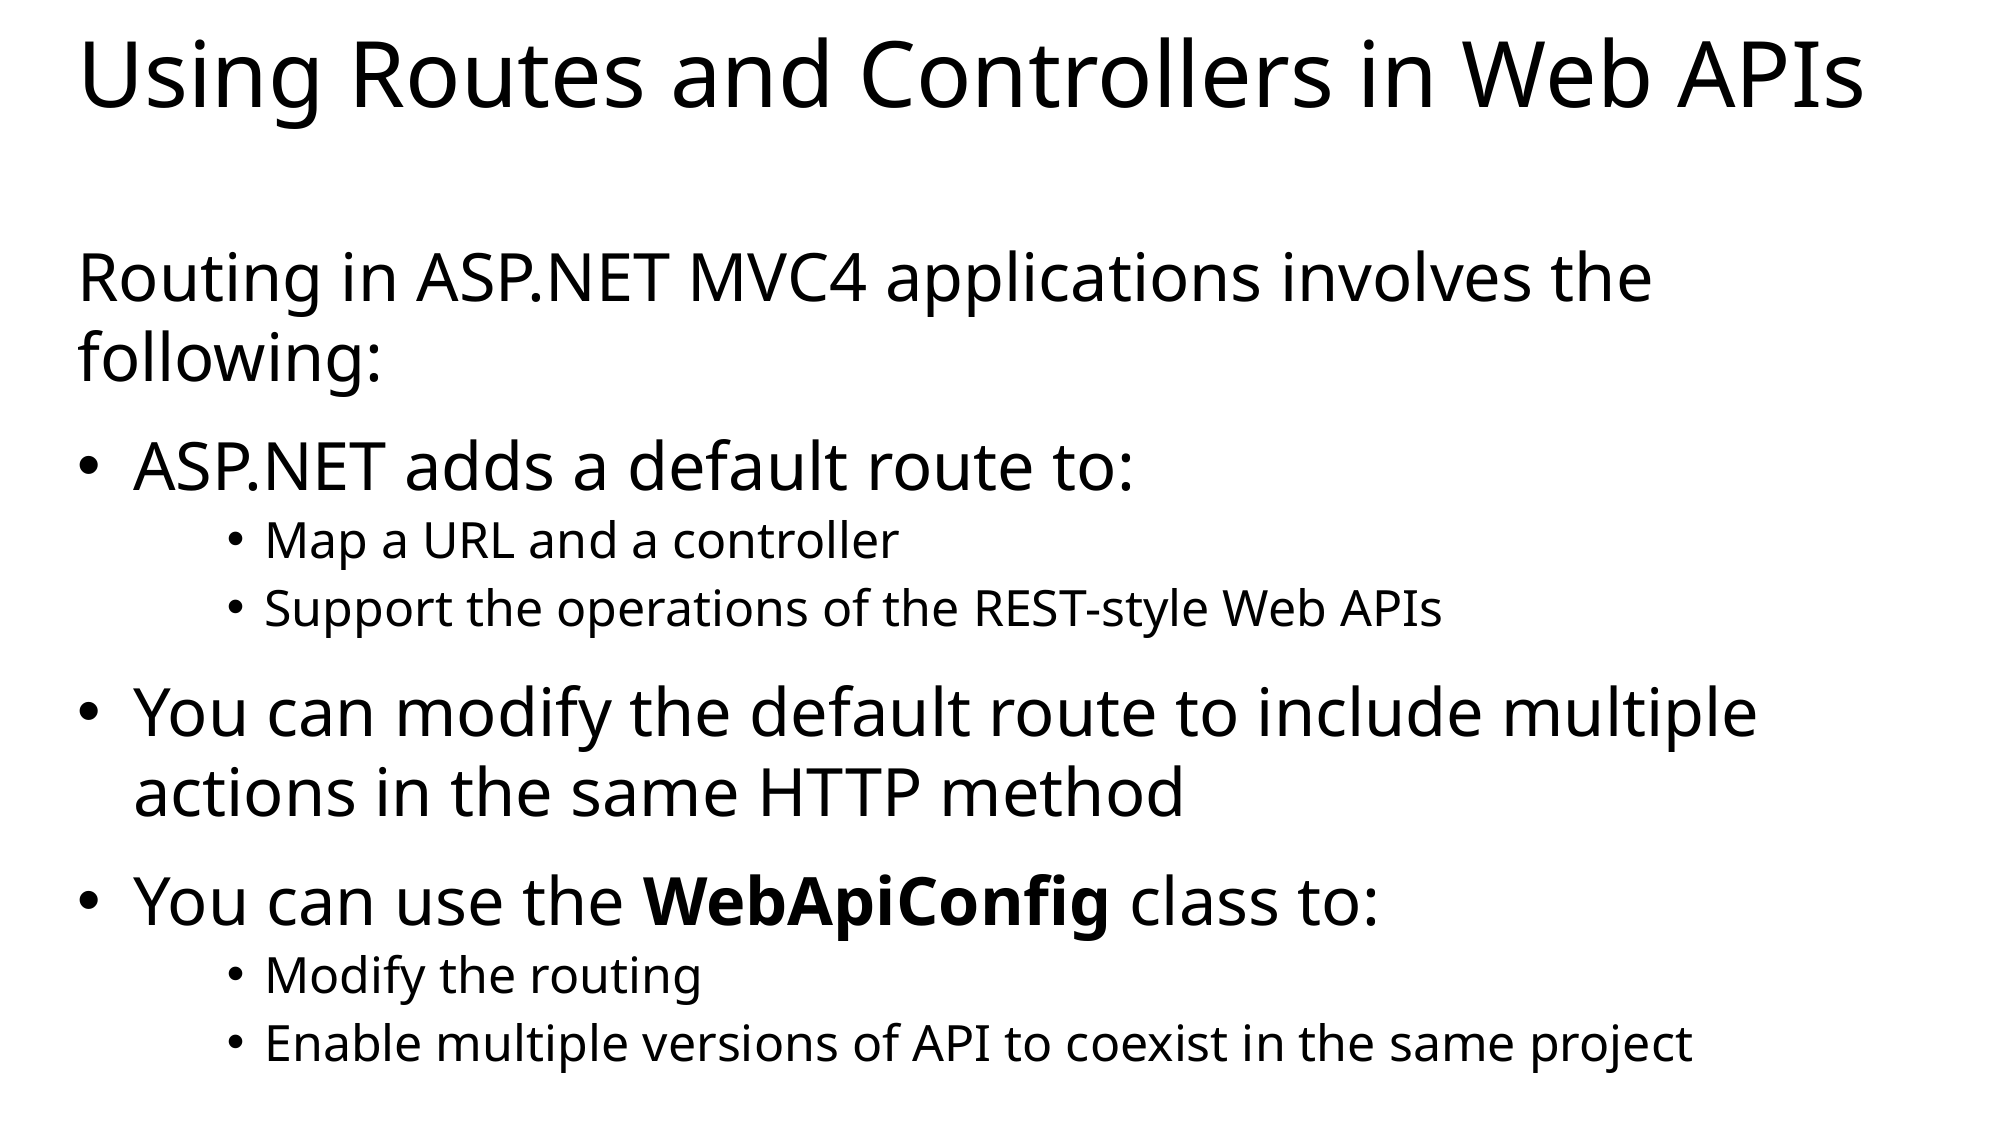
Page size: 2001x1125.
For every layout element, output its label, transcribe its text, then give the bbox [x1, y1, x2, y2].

list Routing in ASP.NET MVC4 applications involves the following: ASP.NET adds a default route to: Map a URL and a controller Support the operations of the REST-style Web APIs You can modify the default route to include multiple actions in the same HTTP method You can use the WebApiConfig class to: Modify the routing Enable multiple versions of API to coexist in the same project [62, 227, 1953, 1096]
title Using Routes and Controllers in Web APIs [62, 29, 1953, 205]
